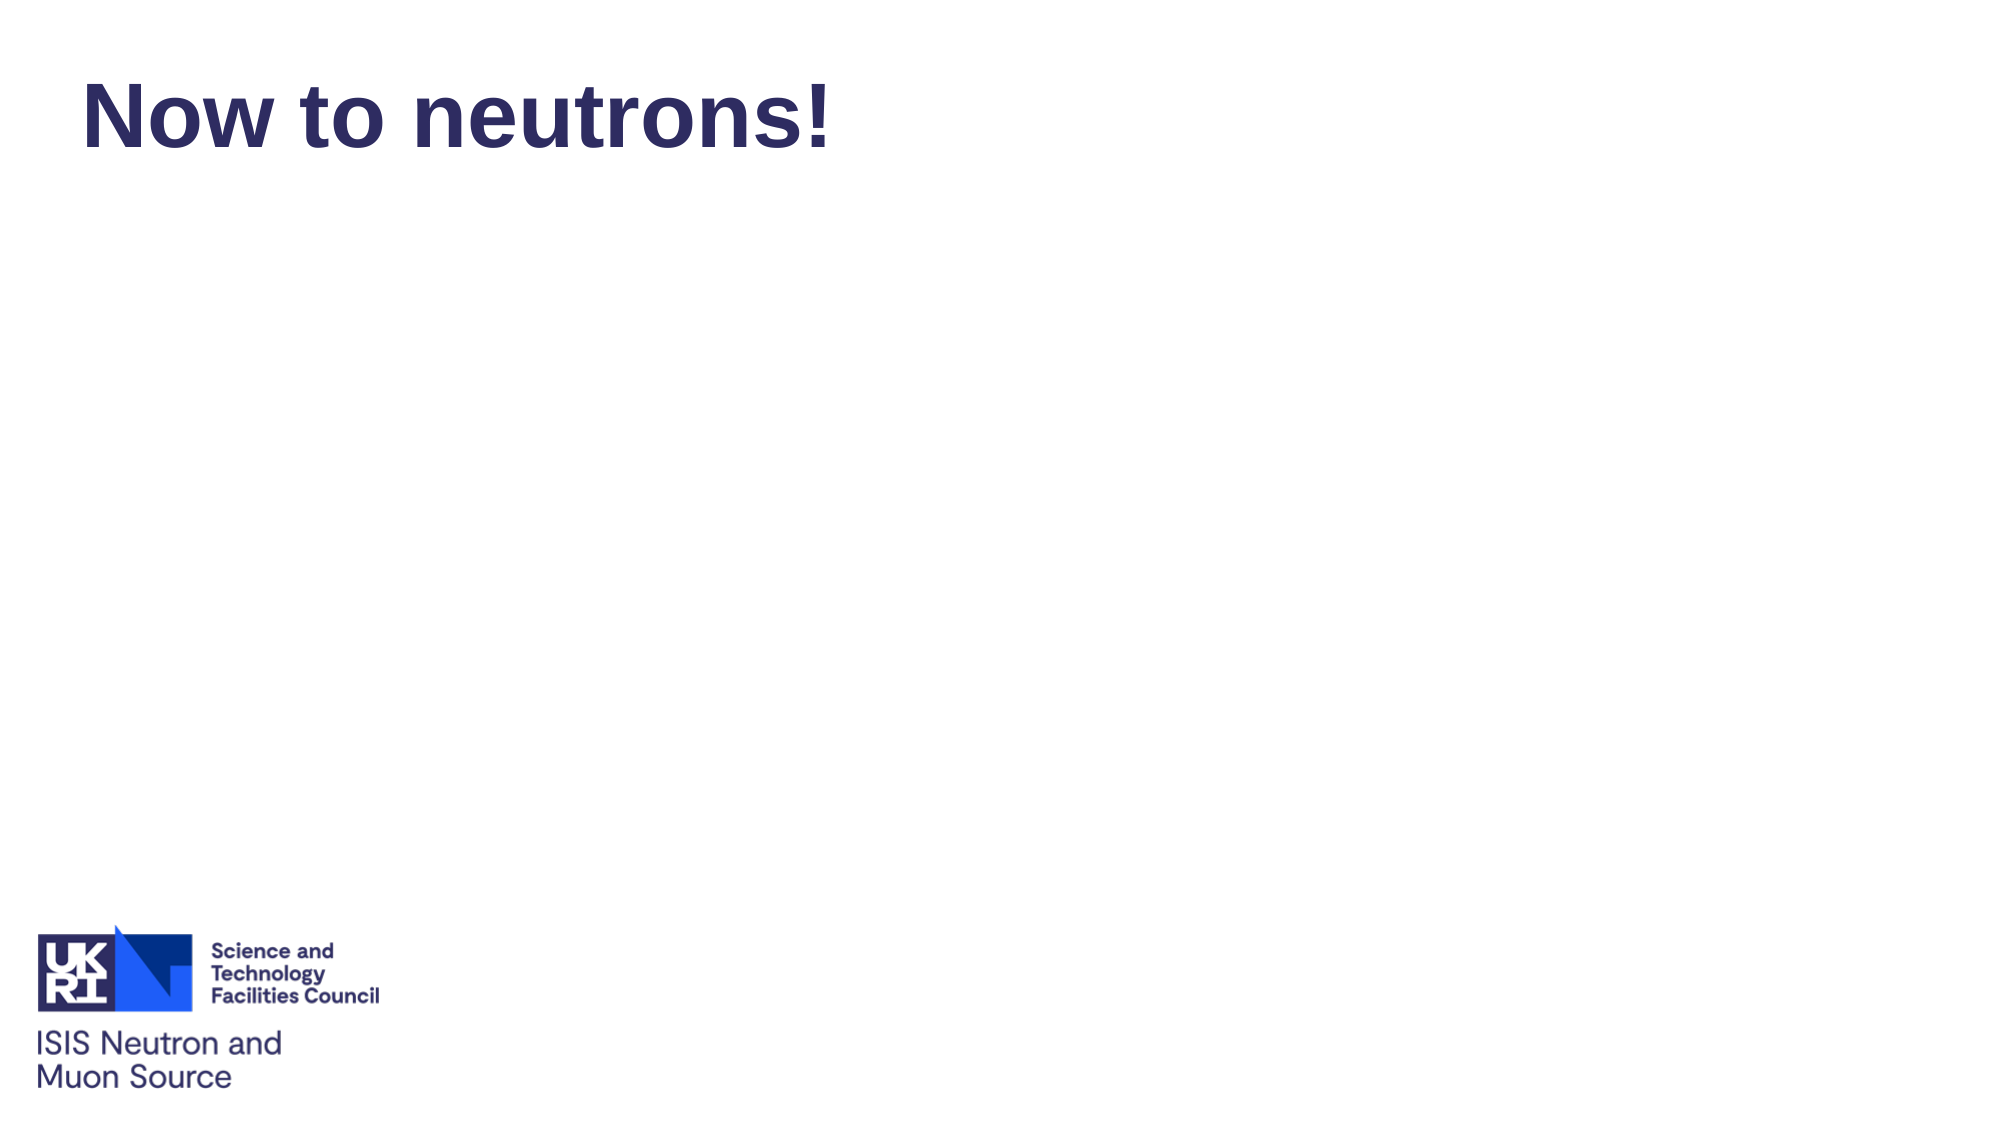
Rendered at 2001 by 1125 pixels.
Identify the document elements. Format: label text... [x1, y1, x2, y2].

title Now to neutrons! [66, 56, 1827, 180]
picture [15, 911, 402, 1111]
